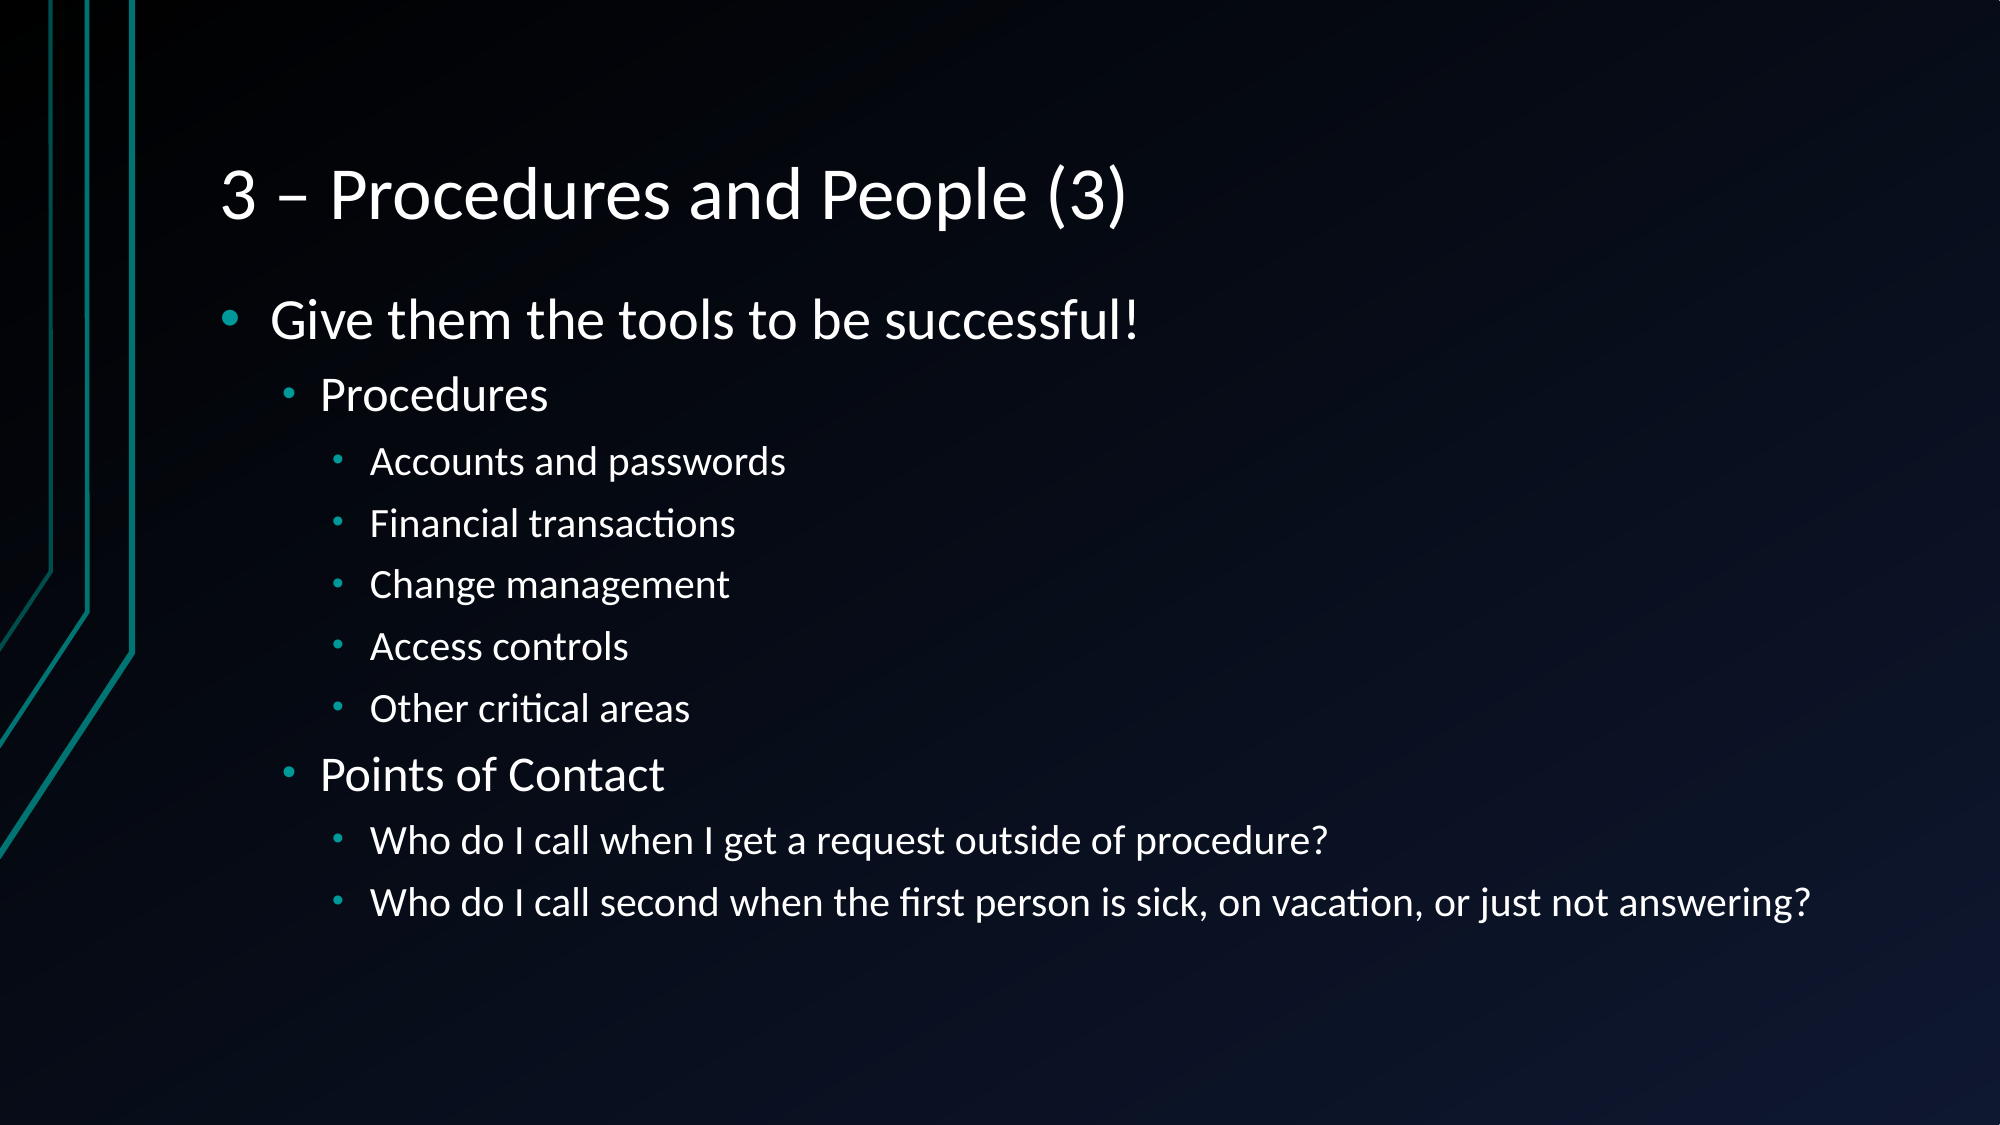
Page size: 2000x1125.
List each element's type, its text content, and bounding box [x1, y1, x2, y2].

list Give them the tools to be successful! Procedures Accounts and passwords Financial transactions Change management Access controls Other critical areas Points of Contact Who do I call when I get a request outside of procedure? Who do I call second when the first person is sick, on vacation, or just not answering? [199, 279, 1900, 1012]
title 3 – Procedures and People (3) [199, 45, 1900, 246]
